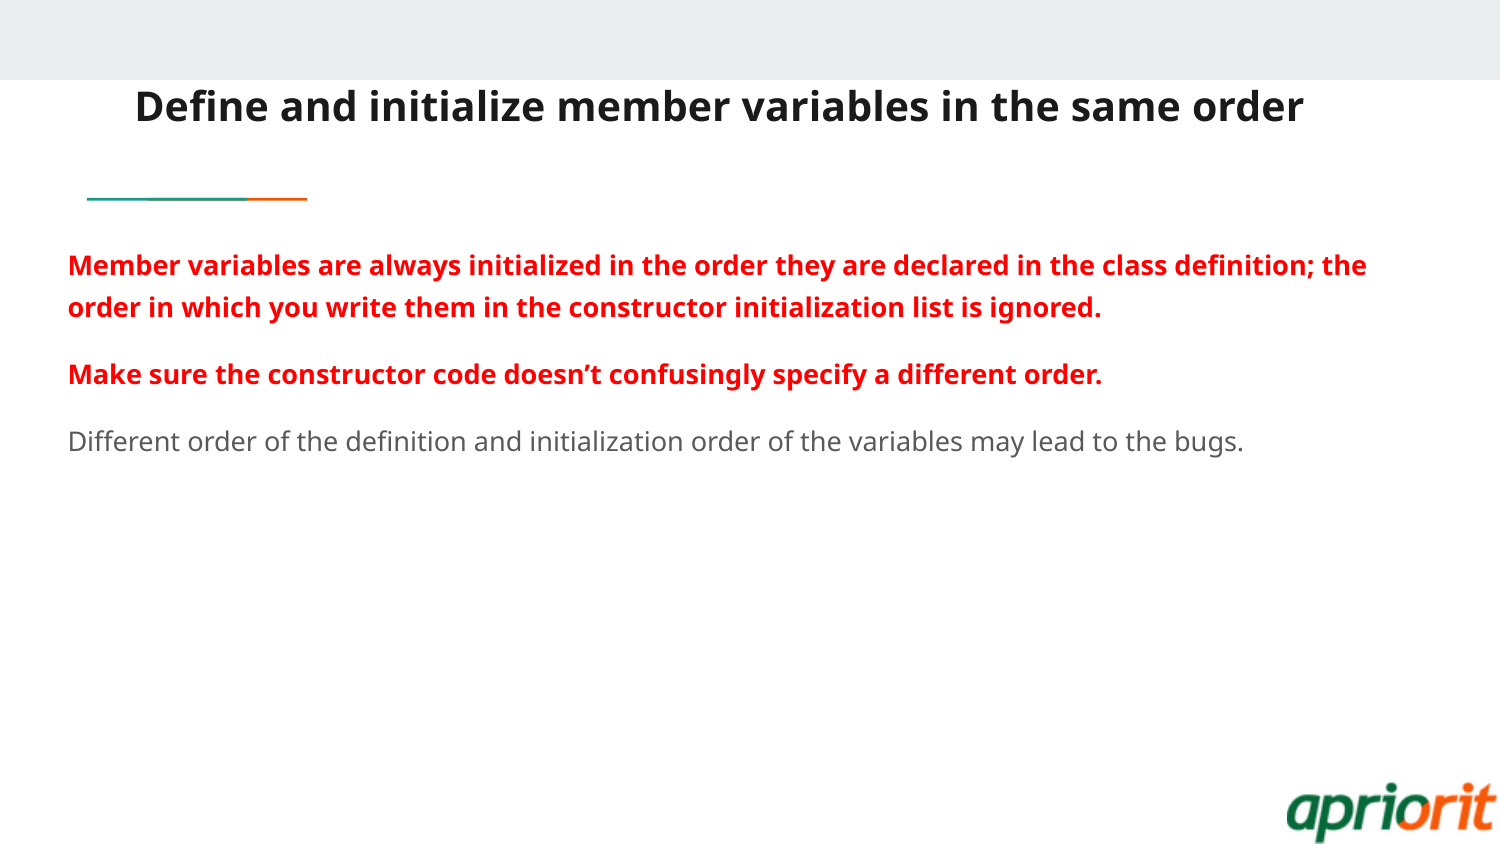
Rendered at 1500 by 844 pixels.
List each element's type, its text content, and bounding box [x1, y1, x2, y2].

list Member variables are always initialized in the order they are declared in the class definition; the order in which you write them in the constructor initialization list is ignored. Make sure the constructor code doesn’t confusingly specify a different order. Different order of the definition and initialization order of the variables may lead to the bugs. [52, 226, 1430, 783]
title Define and initialize member variables in the same order [119, 62, 1381, 196]
picture [1287, 782, 1500, 844]
